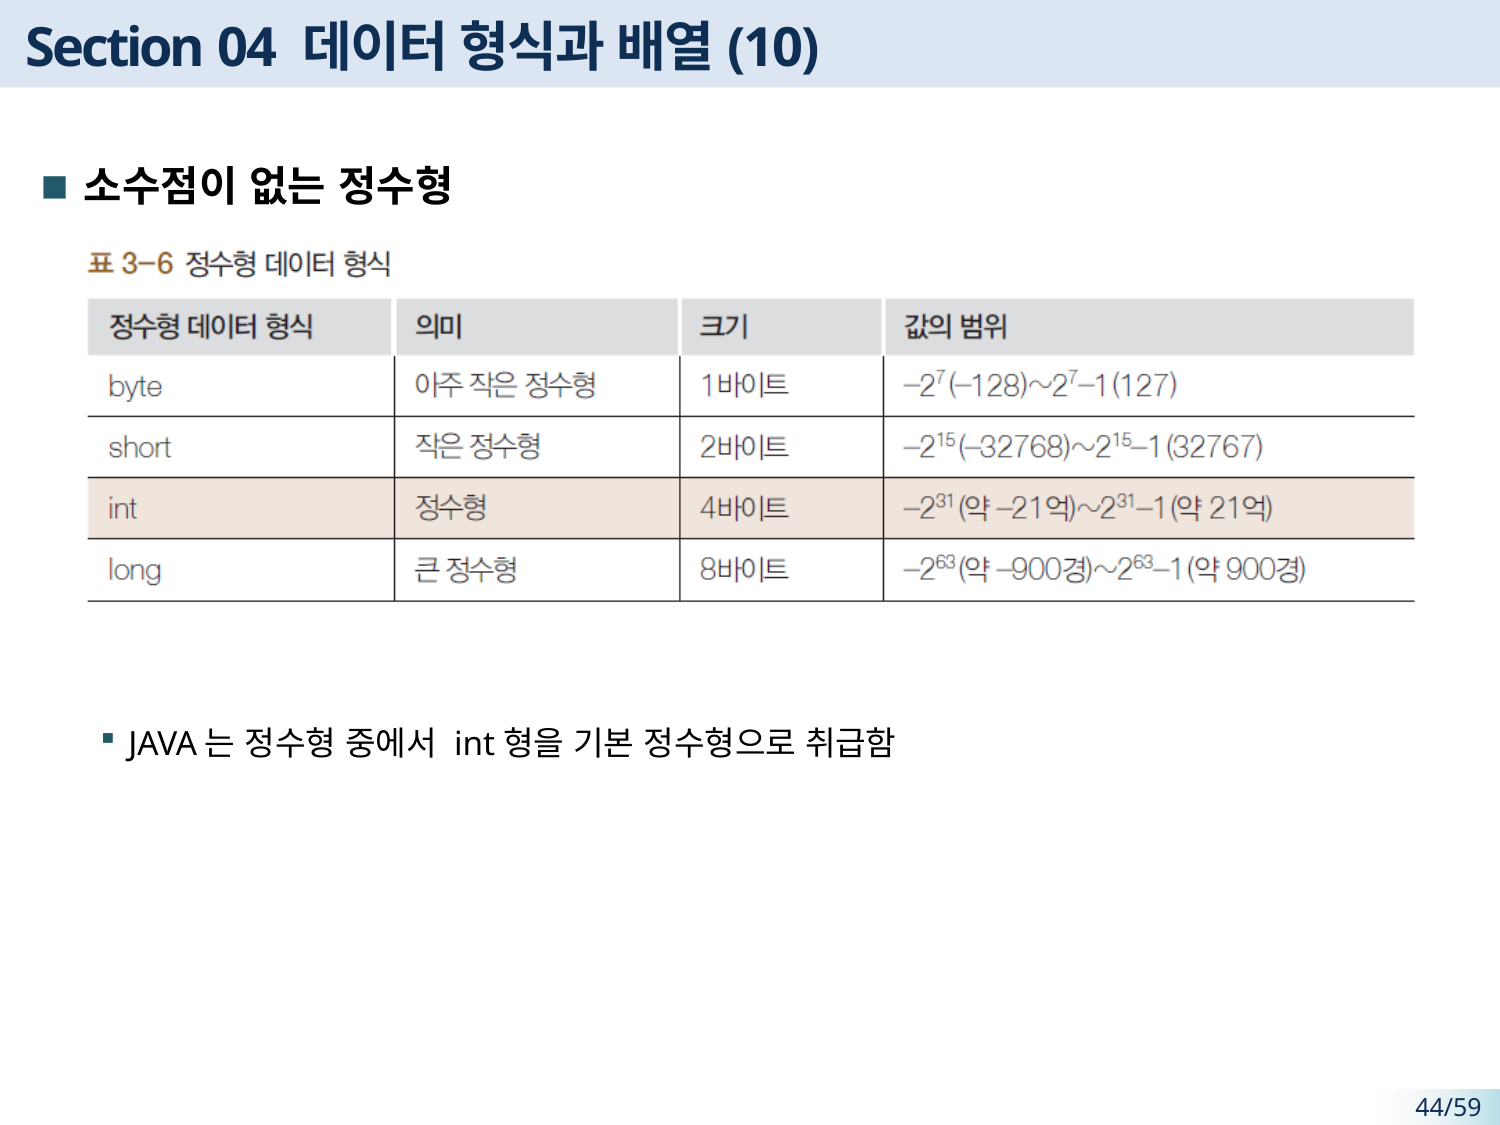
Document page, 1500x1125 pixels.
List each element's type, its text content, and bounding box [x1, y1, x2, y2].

picture [81, 245, 1419, 609]
list 소수점이 없는 정수형 JAVA는 정수형 중에서 int형을 기본 정수형으로 취급함 [10, 126, 1481, 1057]
title Section 04 데이터 형식과 배열(10) [10, 5, 1288, 84]
